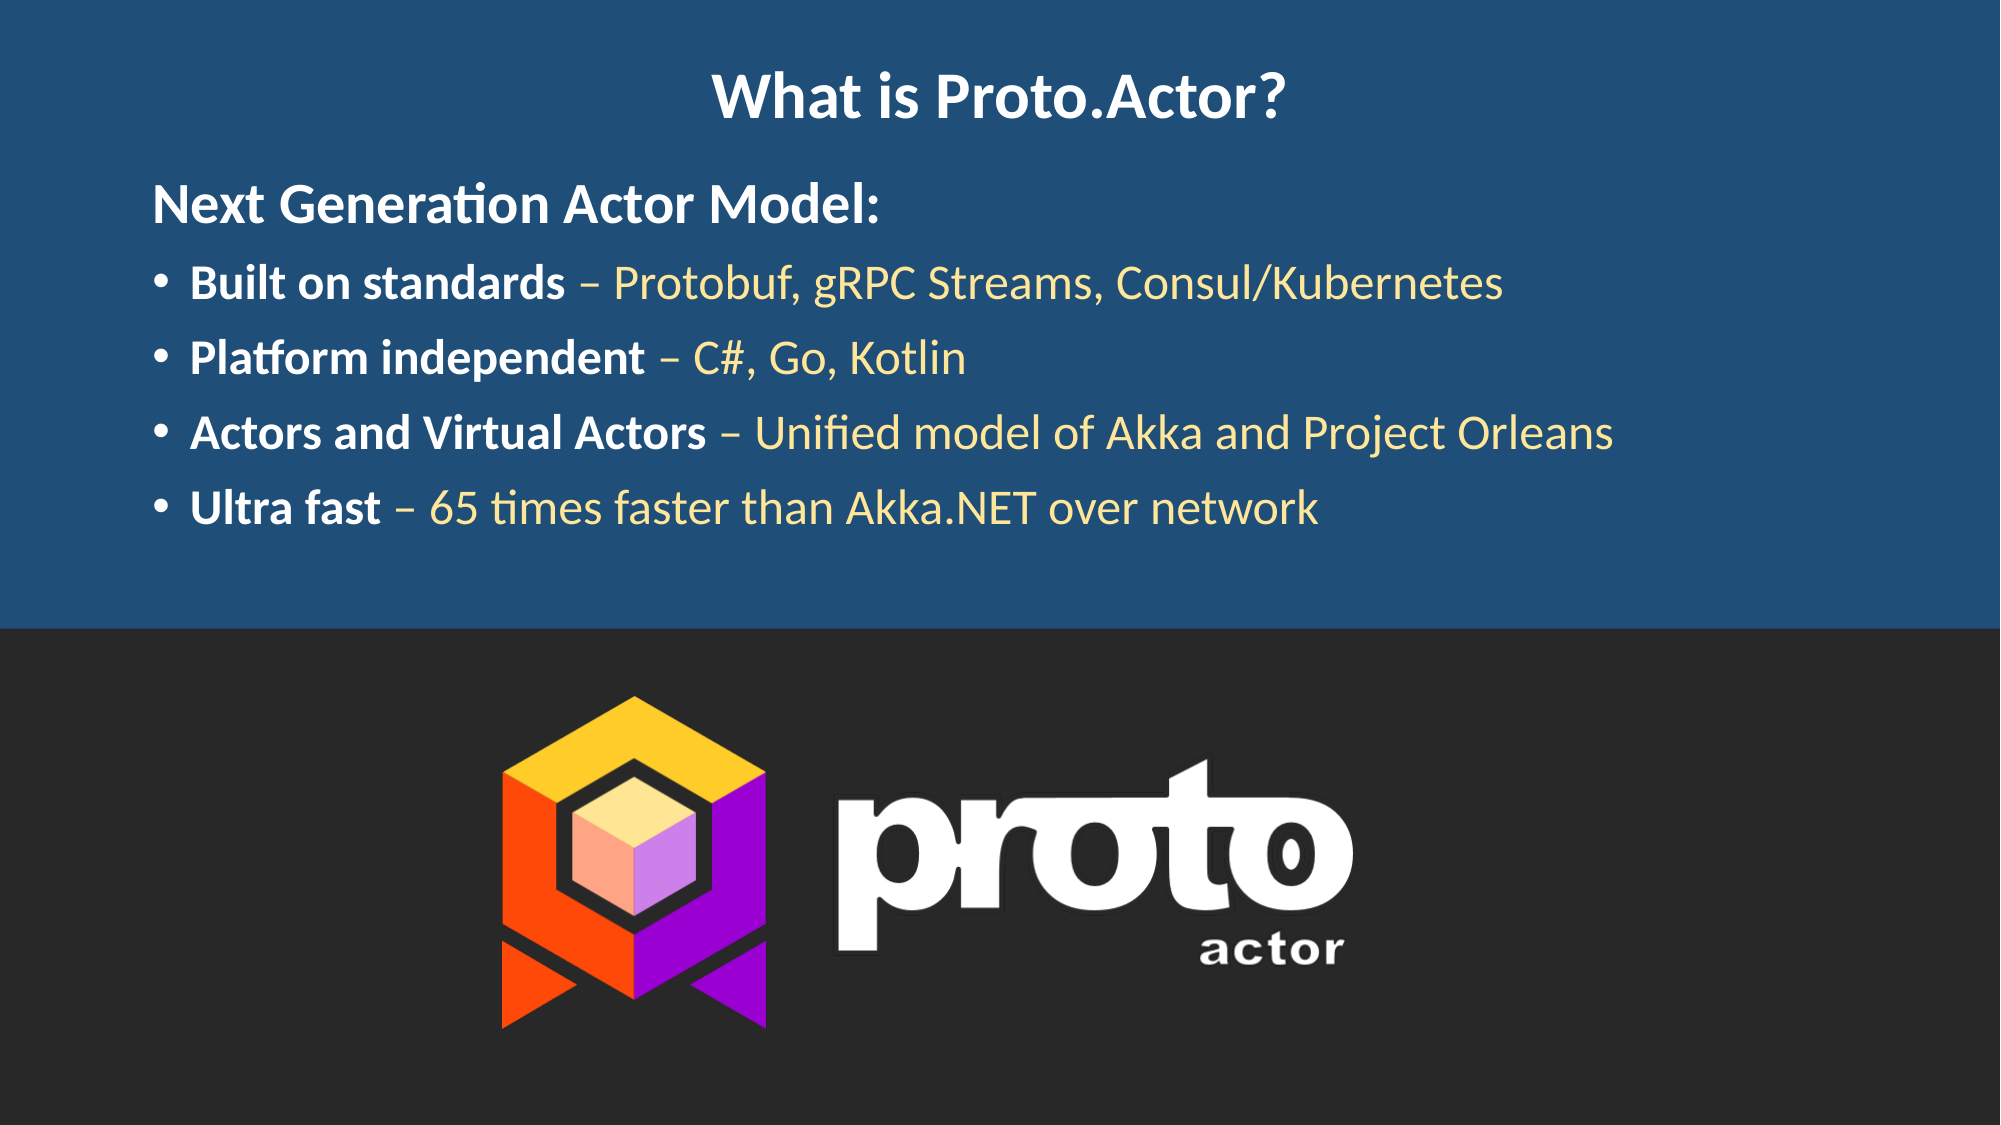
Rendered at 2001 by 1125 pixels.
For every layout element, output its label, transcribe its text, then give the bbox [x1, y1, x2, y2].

text_box What is Proto.Actor? [0, 44, 2000, 167]
list Next Generation Actor Model: Built on standards – Protobuf, gRPC Streams, Consul/Kubernetes Platform independent – C#, Go, Kotlin Actors and Virtual Actors – Unified model of Akka and Project Orleans Ultra fast – 65 times faster than Akka.NET over network [137, 167, 1863, 592]
text_box [0, 627, 2000, 1125]
picture [502, 696, 1358, 1029]
